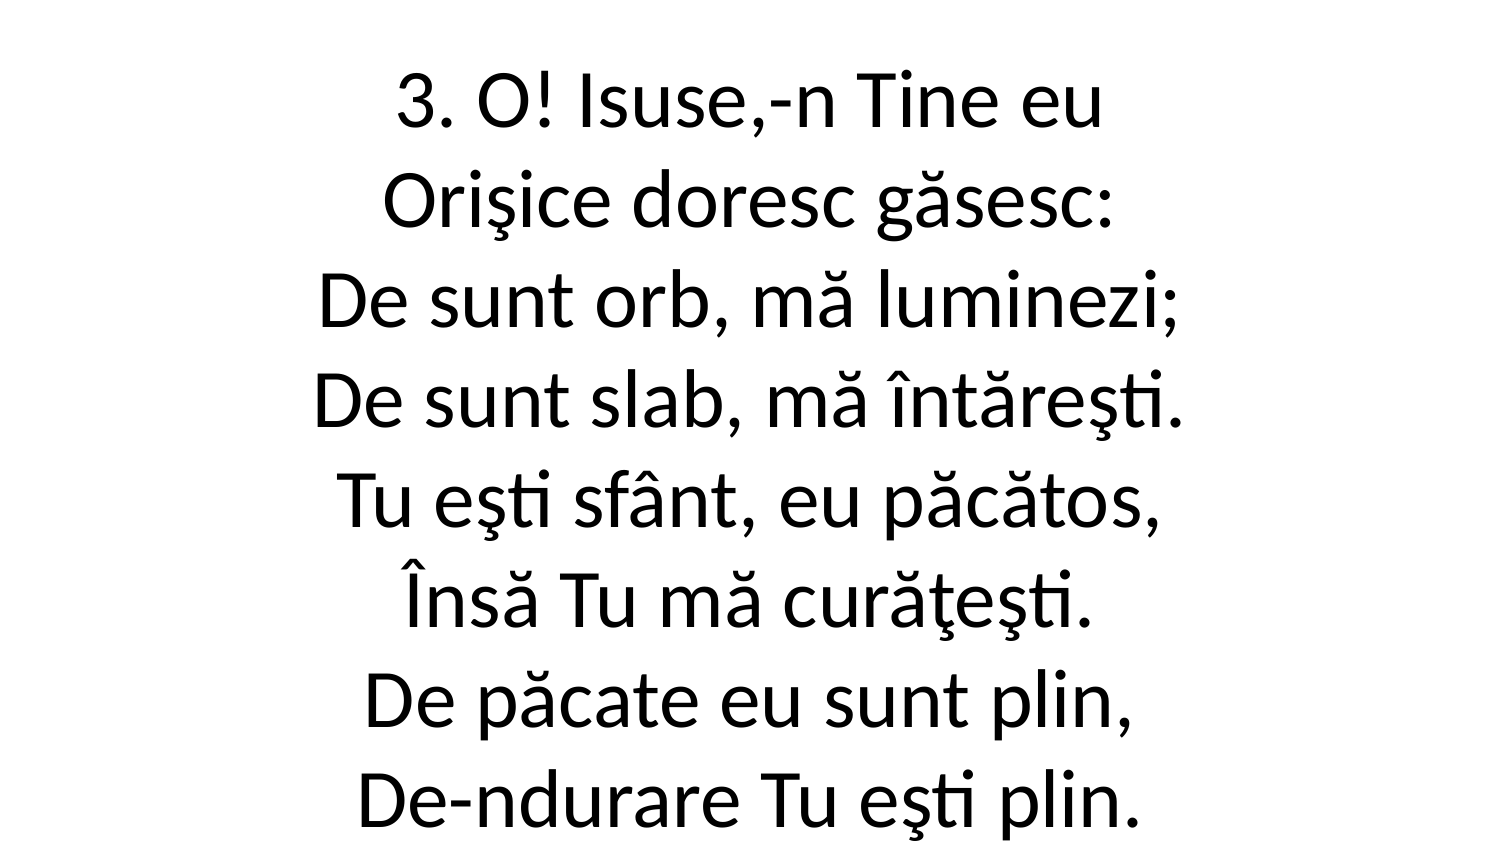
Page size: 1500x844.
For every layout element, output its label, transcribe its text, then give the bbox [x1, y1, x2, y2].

text_box 3. O! Isuse,-n Tine eu Orişice doresc găsesc: De sunt orb, mă luminezi; De sunt slab, mă întăreşti. Tu eşti sfânt, eu păcătos, Însă Tu mă curăţeşti. De păcate eu sunt plin, De-ndurare Tu eşti plin. [297, 0, 1203, 844]
